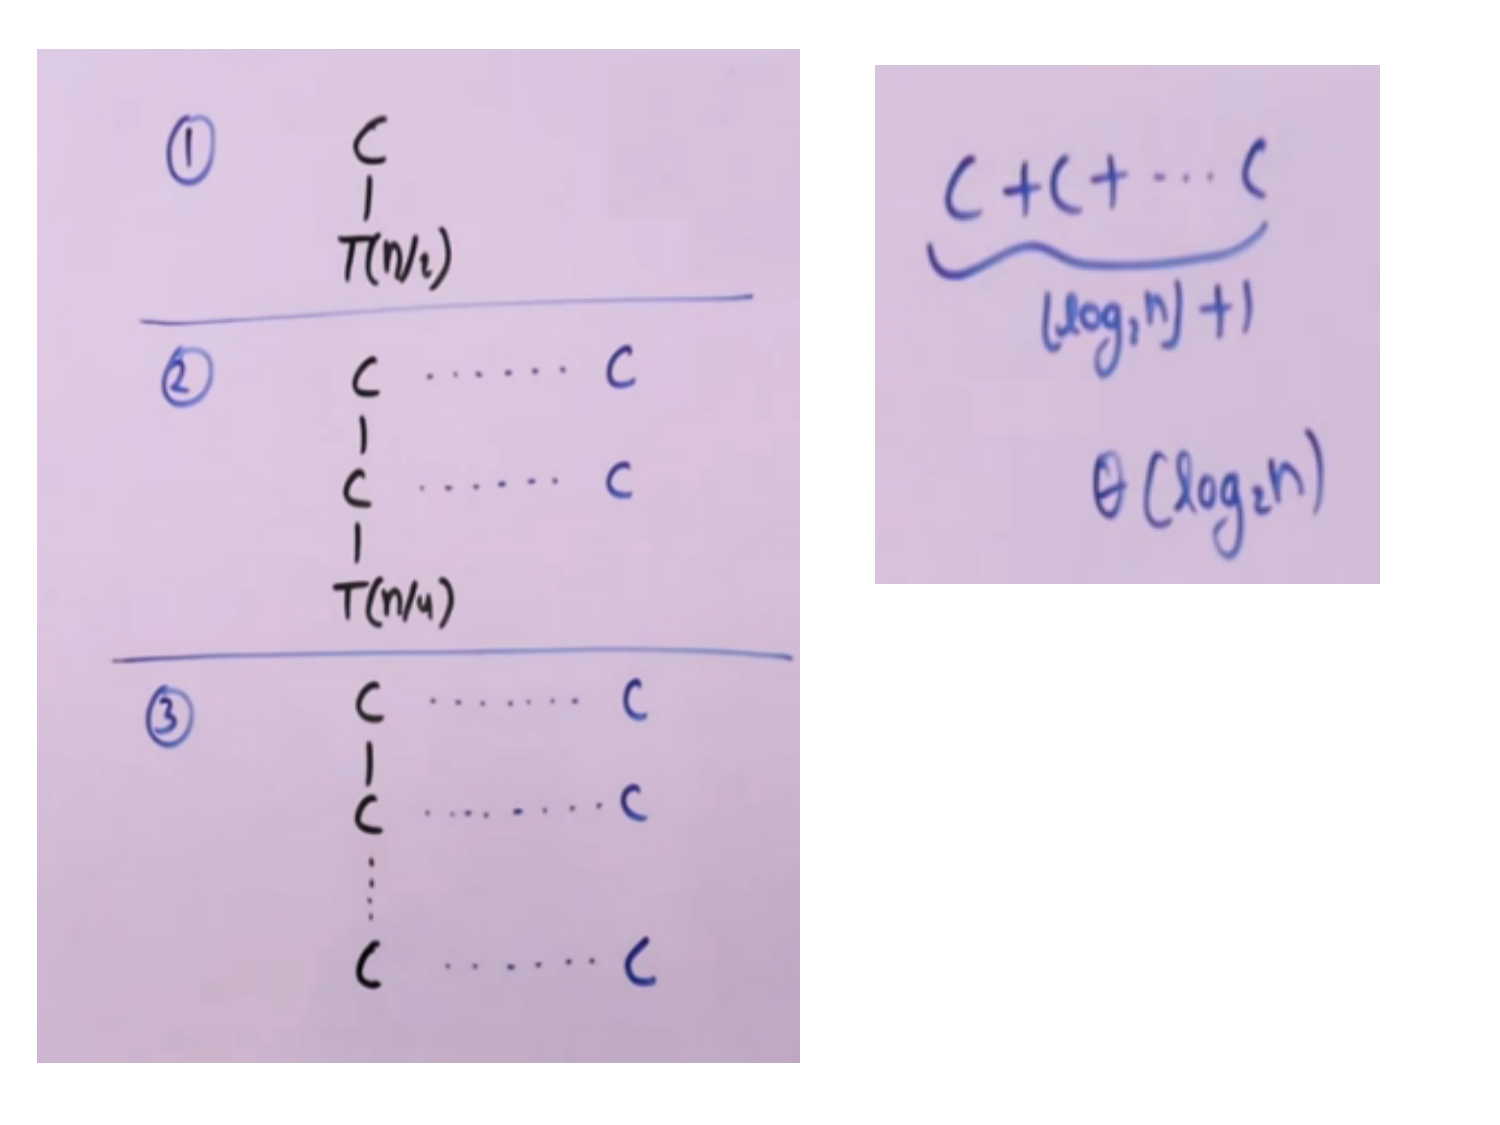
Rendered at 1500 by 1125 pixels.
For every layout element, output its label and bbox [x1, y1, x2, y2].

picture [37, 49, 801, 1063]
picture [874, 65, 1380, 584]
